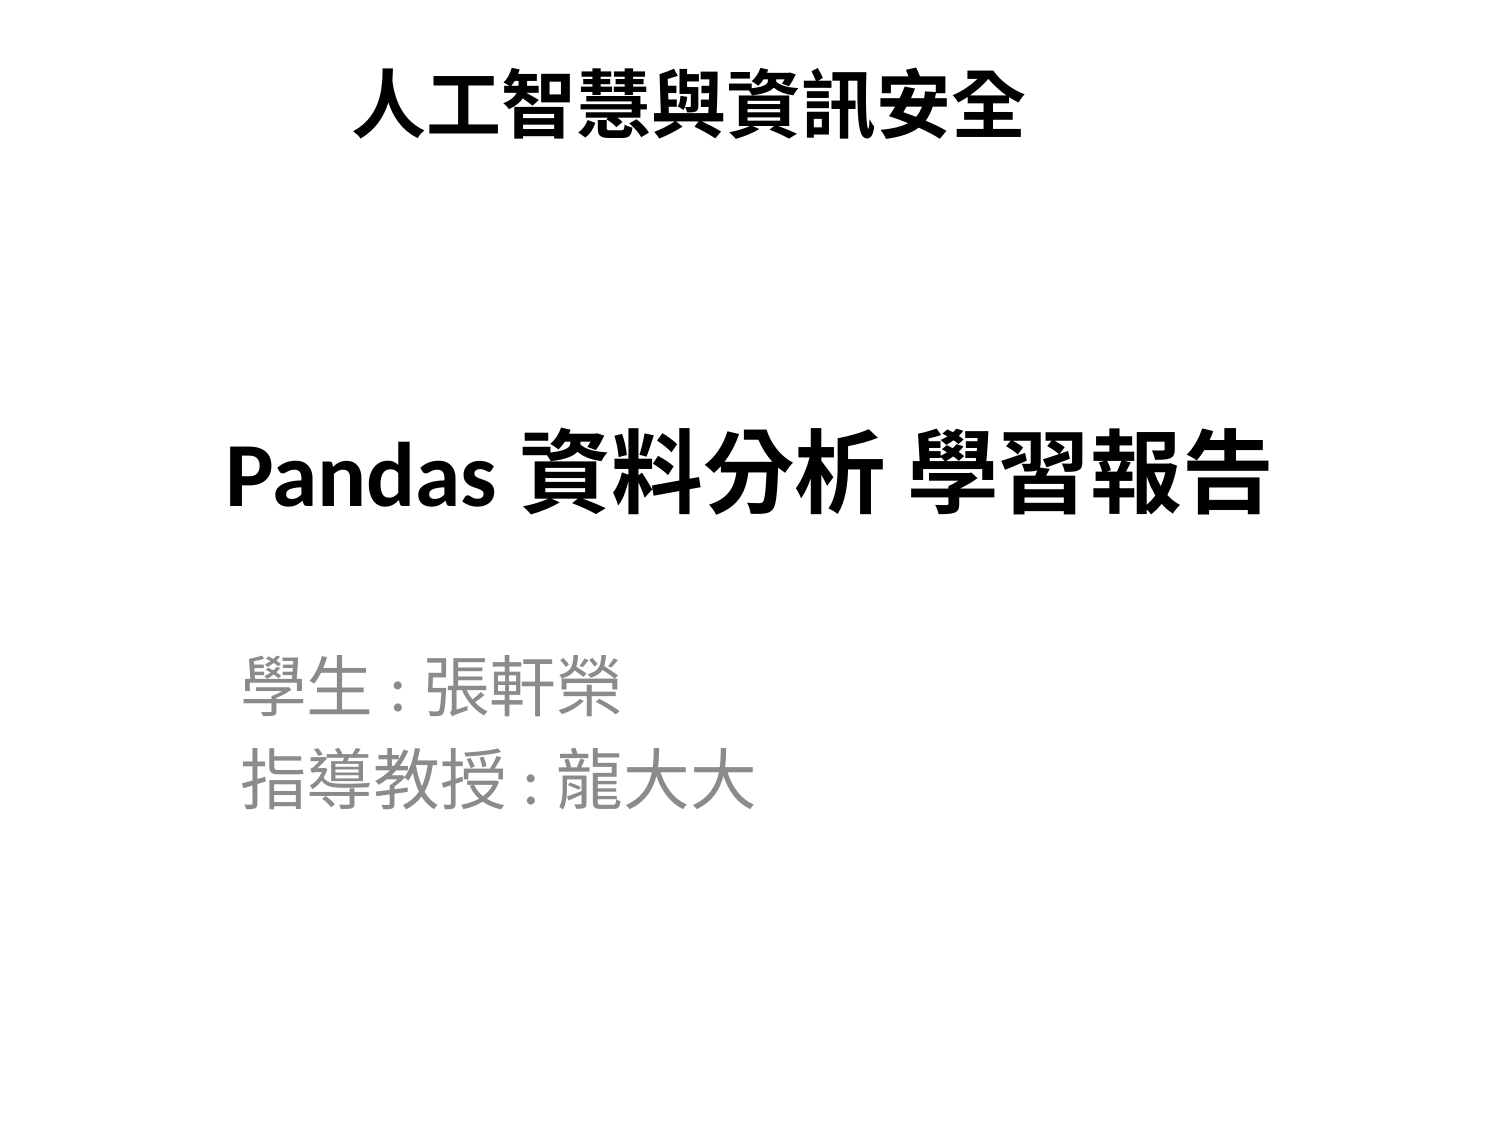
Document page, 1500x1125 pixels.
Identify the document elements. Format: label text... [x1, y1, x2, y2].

title Pandas資料分析 學習報告 [112, 349, 1388, 591]
subtitle 學生:張軒榮 指導教授:龍大大 [225, 637, 1275, 925]
text_box 人工智慧與資訊安全 [183, 50, 1195, 156]
